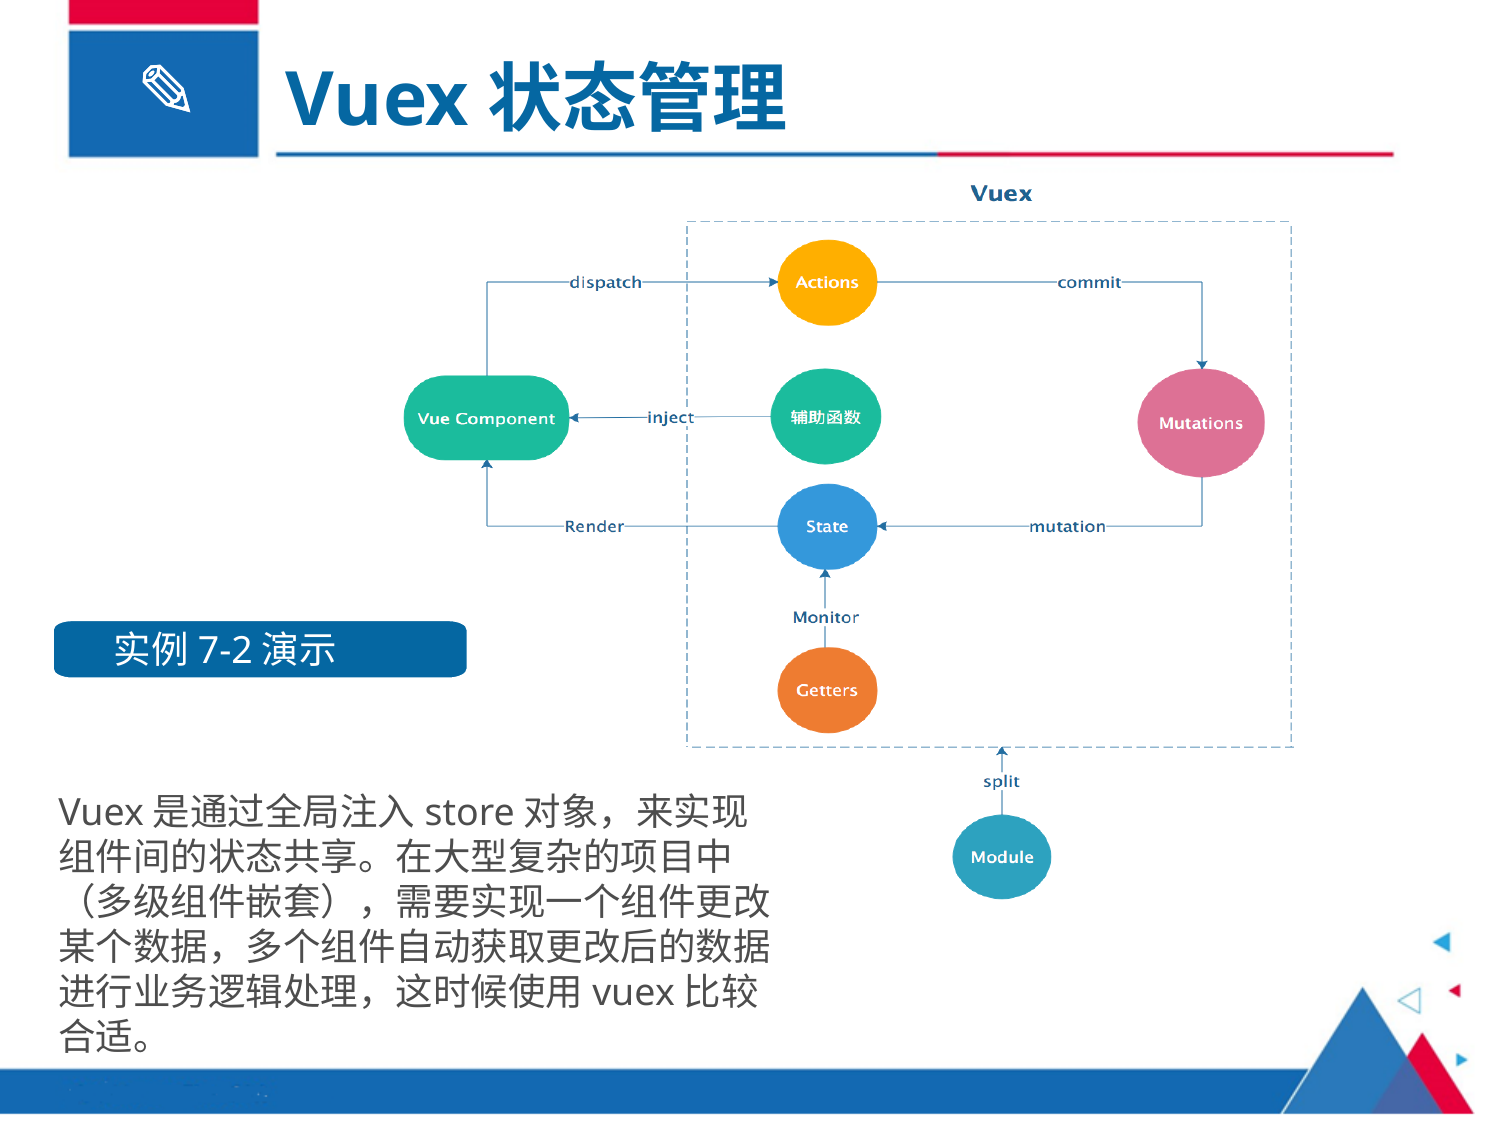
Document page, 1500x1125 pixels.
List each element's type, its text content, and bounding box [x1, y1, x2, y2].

text_box Vuex状态管理 [271, 32, 1499, 155]
text_box [14, 155, 1500, 231]
text_box 实例7-2演示 [52, 618, 398, 679]
text_box Vuex是通过全局注入store对象，来实现组件间的状态共享。在大型复杂的项目中（多级组件嵌套），需要实现一个组件更改某个数据，多个组件自动获取更改后的数据进行业务逻辑处理，这时候使用vuex比较合适。 [43, 780, 801, 1066]
picture [0, 0, 1500, 1125]
